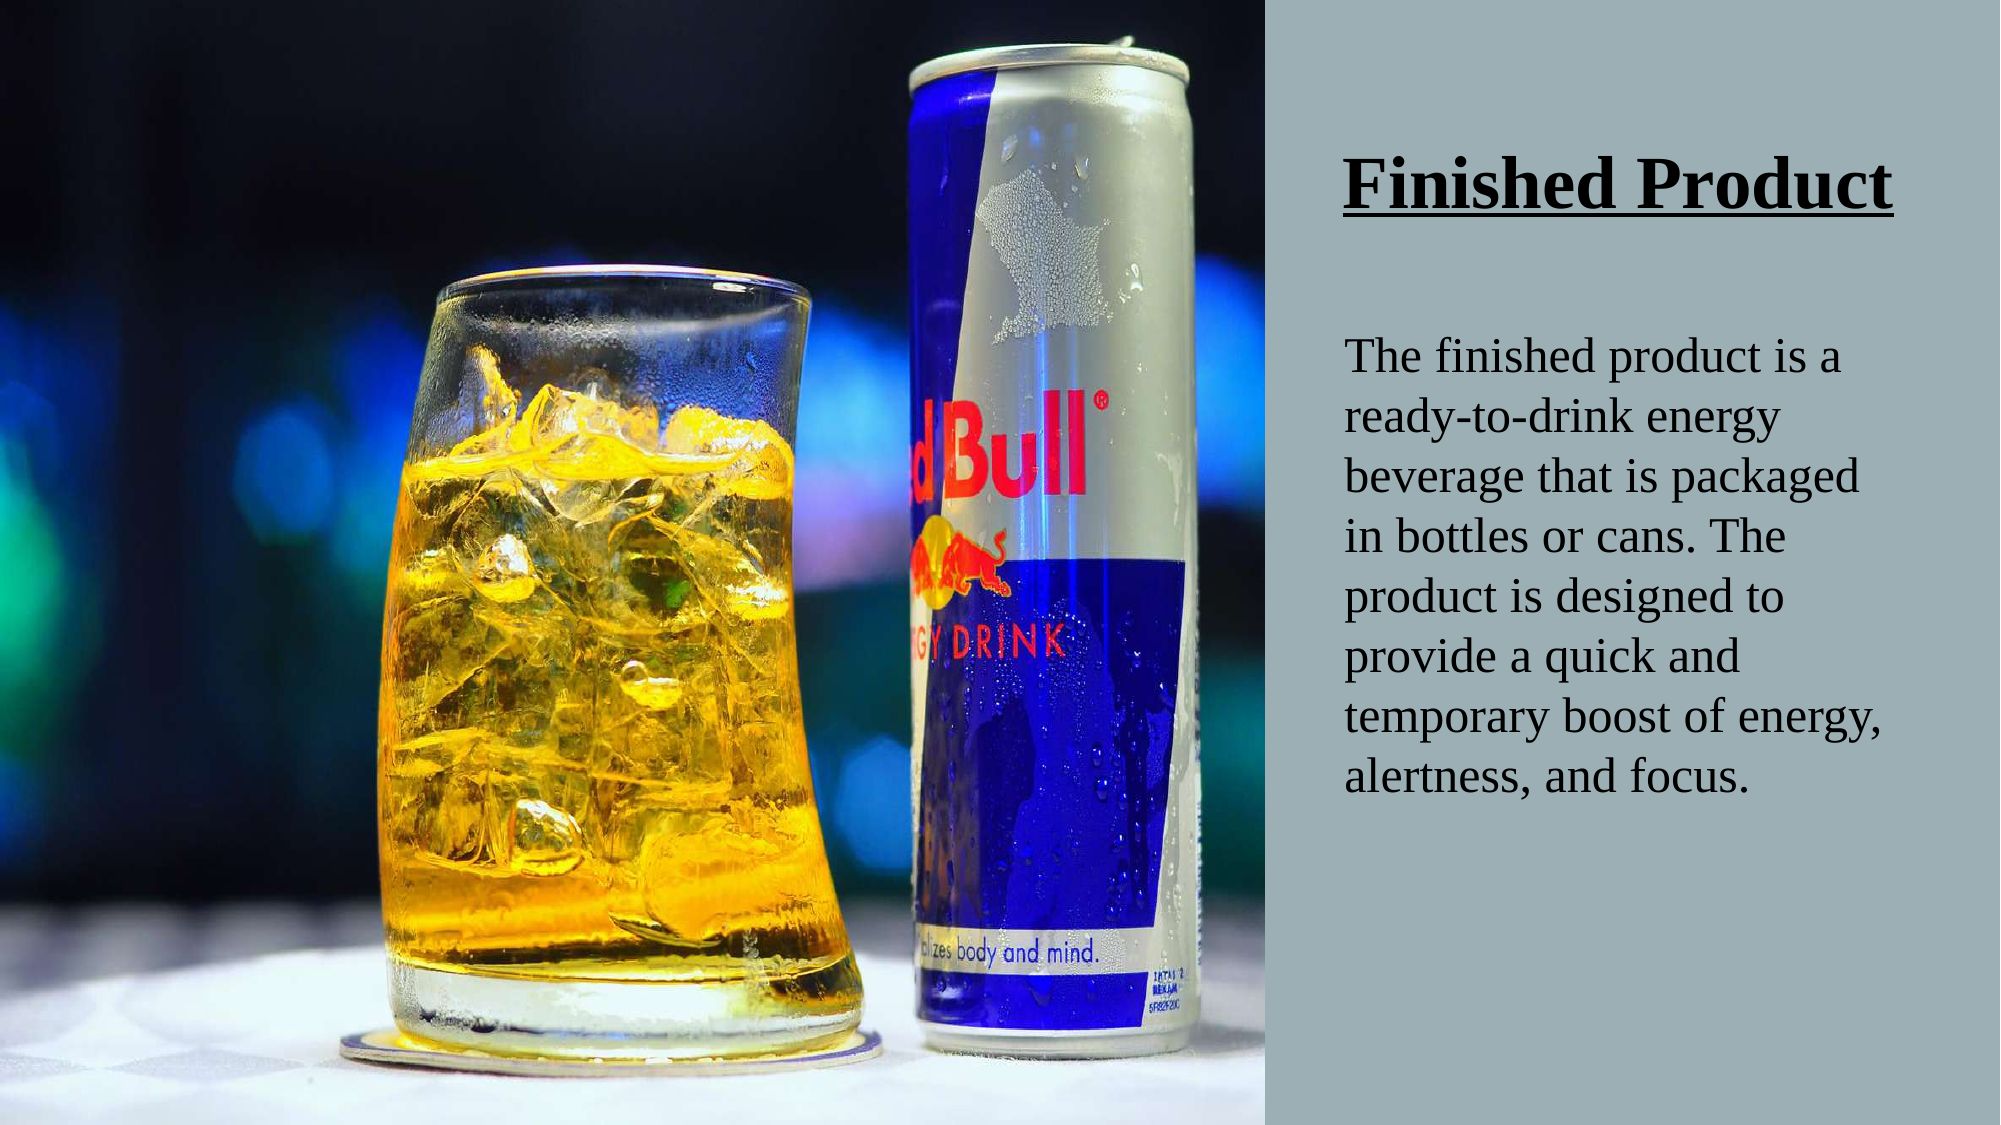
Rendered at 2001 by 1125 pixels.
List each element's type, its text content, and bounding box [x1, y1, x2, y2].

picture [0, 0, 1265, 1125]
text_box [1265, 0, 2000, 1125]
picture [1256, 687, 1265, 694]
text_box The finished product is a ready-to-drink energy beverage that is packaged in bottles or cans. The product is designed to provide a quick and temporary boost of energy, alertness, and focus. [1265, 158, 1917, 967]
text_box Finished Product [1308, 126, 1929, 232]
